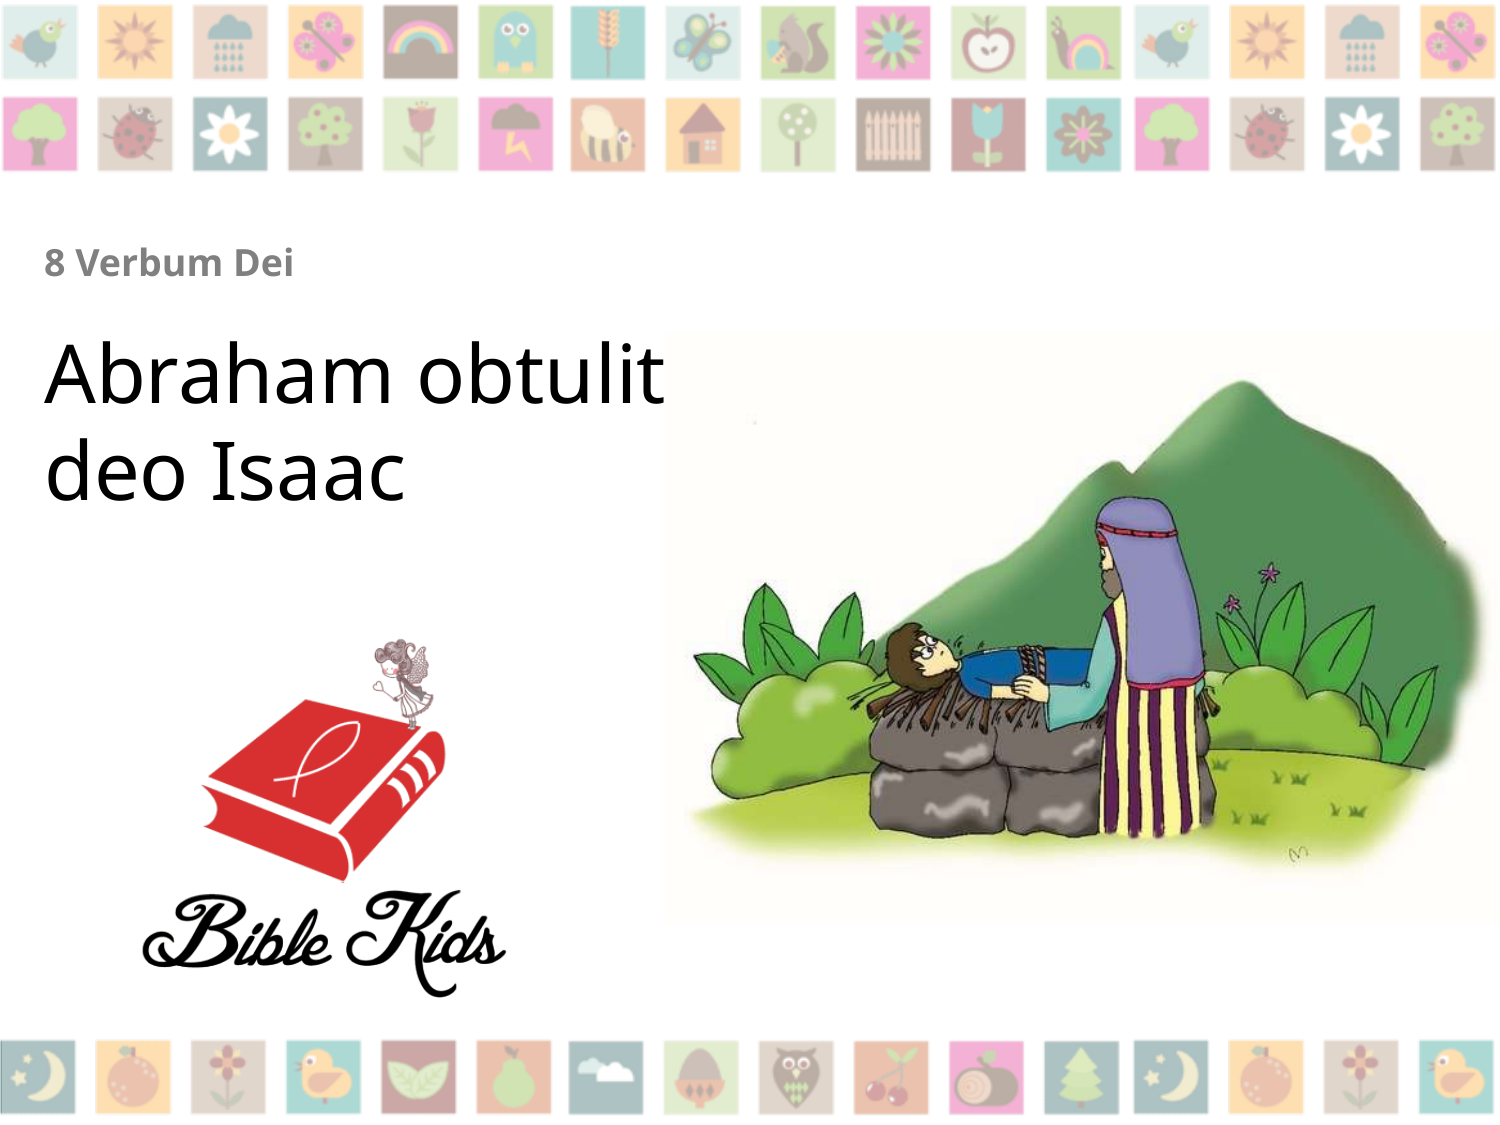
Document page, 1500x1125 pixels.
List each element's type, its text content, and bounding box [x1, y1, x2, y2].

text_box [0, 1028, 1500, 1118]
text_box 8 Verbum Dei [29, 231, 502, 292]
picture [664, 332, 1500, 924]
text_box Abraham obtulit deo Isaac [29, 314, 703, 525]
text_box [0, 3, 1500, 181]
picture [117, 600, 544, 1027]
